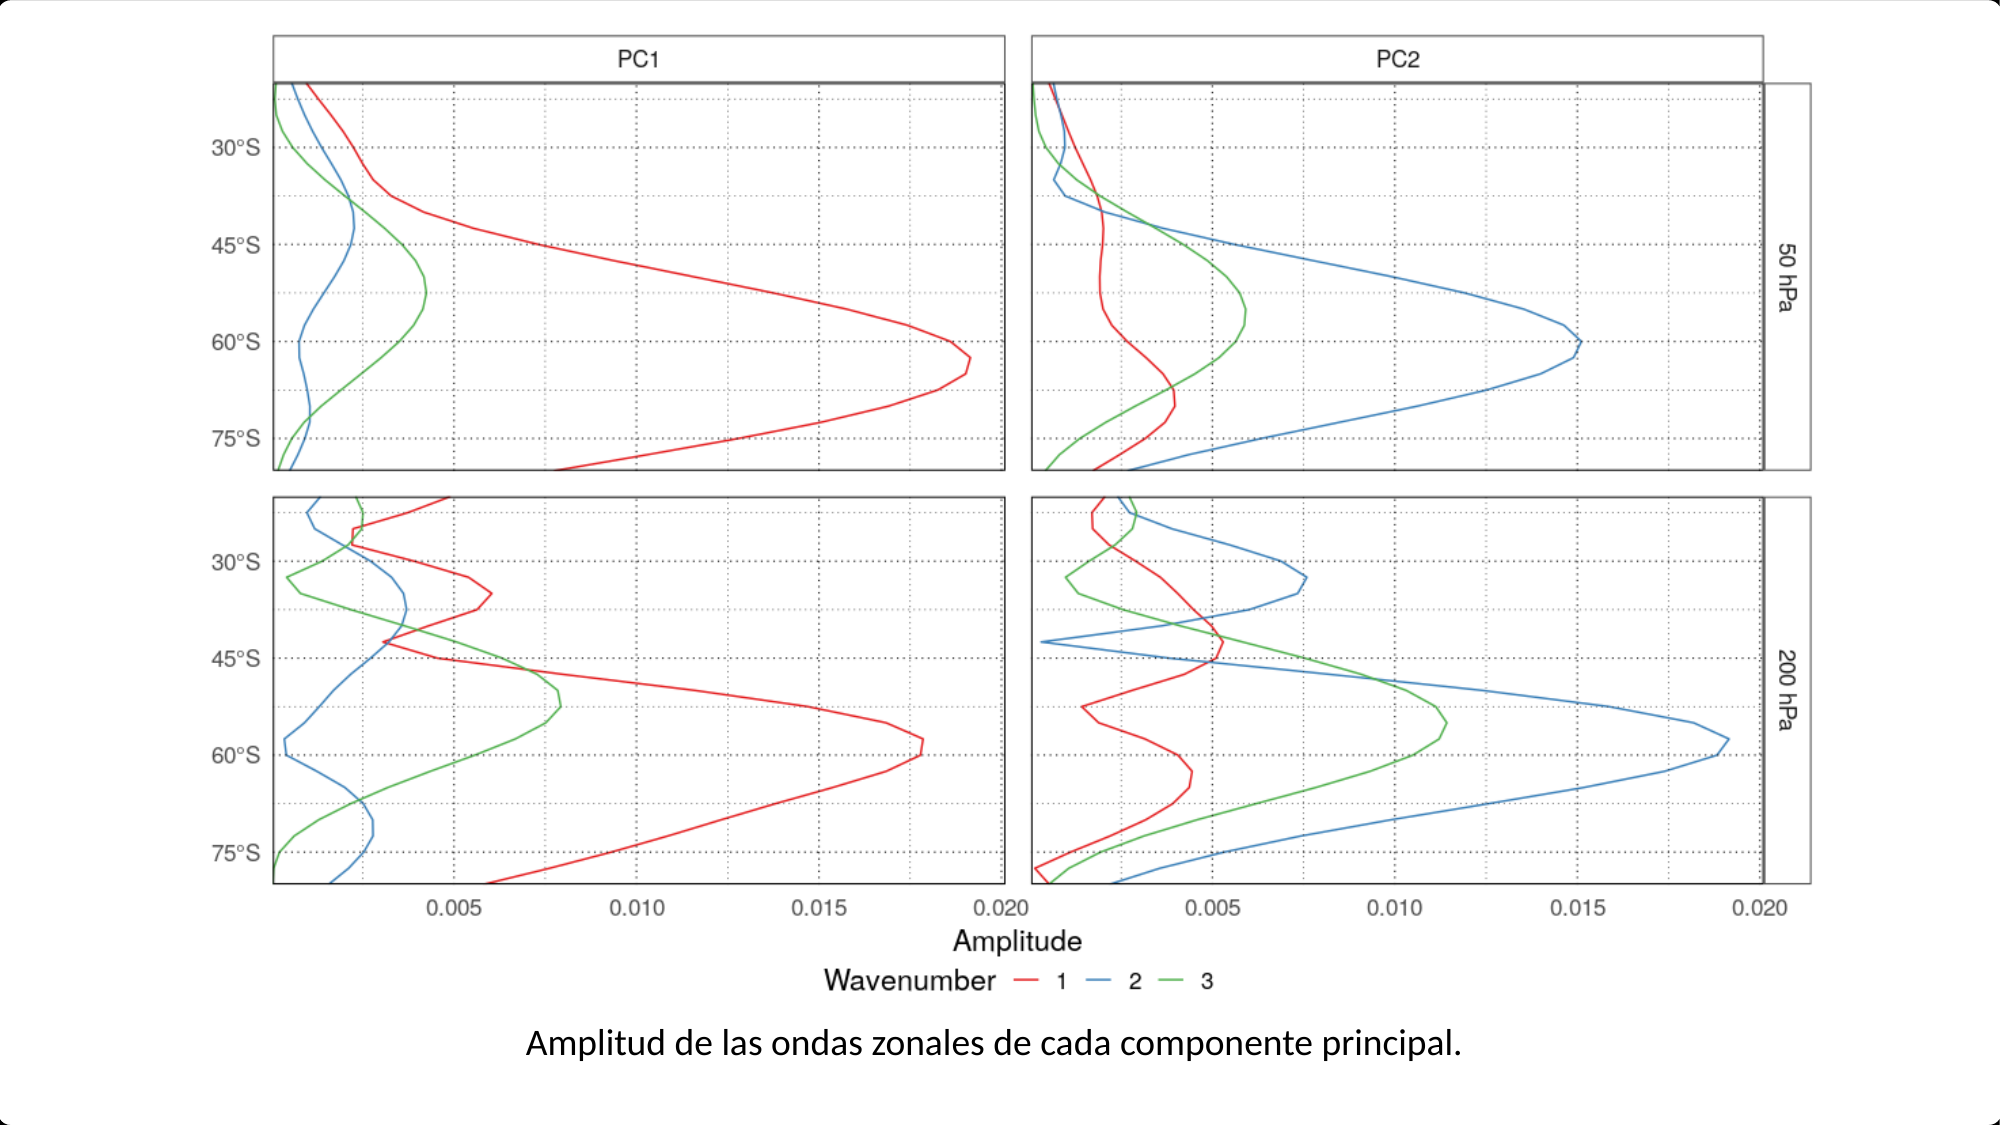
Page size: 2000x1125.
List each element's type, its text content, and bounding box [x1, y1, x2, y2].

picture [160, 20, 1827, 1011]
text_box Amplitud de las ondas zonales de cada componente principal. [29, 1010, 1961, 1094]
